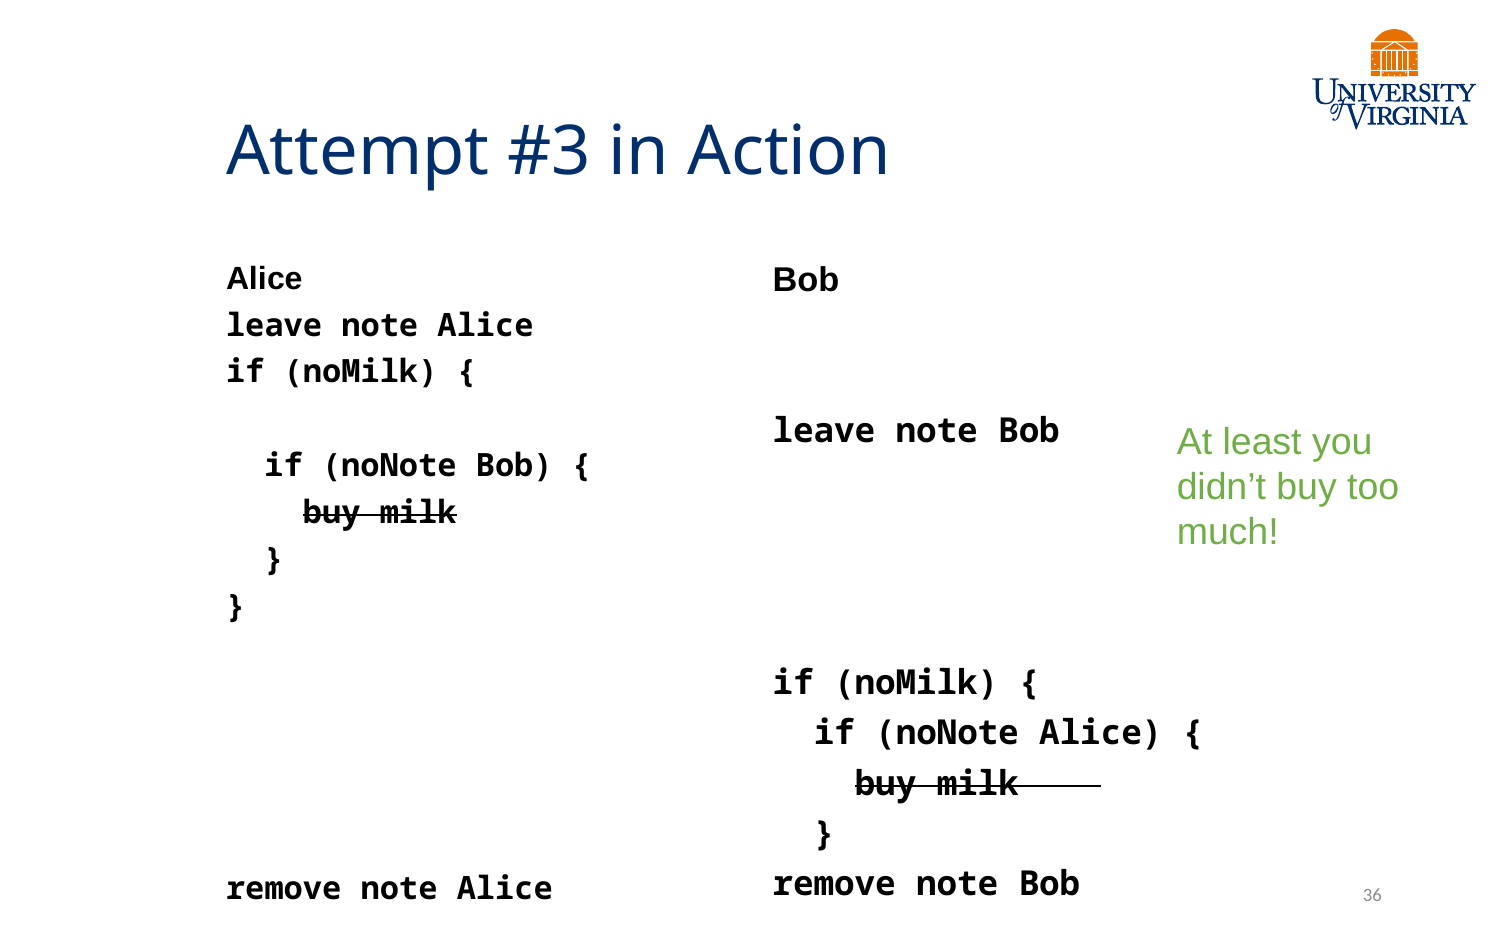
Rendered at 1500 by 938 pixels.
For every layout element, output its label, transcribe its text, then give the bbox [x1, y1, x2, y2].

list Bob leave note Bob if (noMilk) { if (noNote Alice) { buy milk } remove note Bob [757, 249, 1289, 920]
list Alice leave note Alice if (noMilk) { if (noNote Bob) { buy milk } } remove note Alice [210, 249, 743, 920]
slide_number 36 [1059, 868, 1397, 919]
title Attempt #3 in Action [210, 49, 1289, 254]
text_box At least you didn’t buy too much! [1162, 409, 1416, 560]
